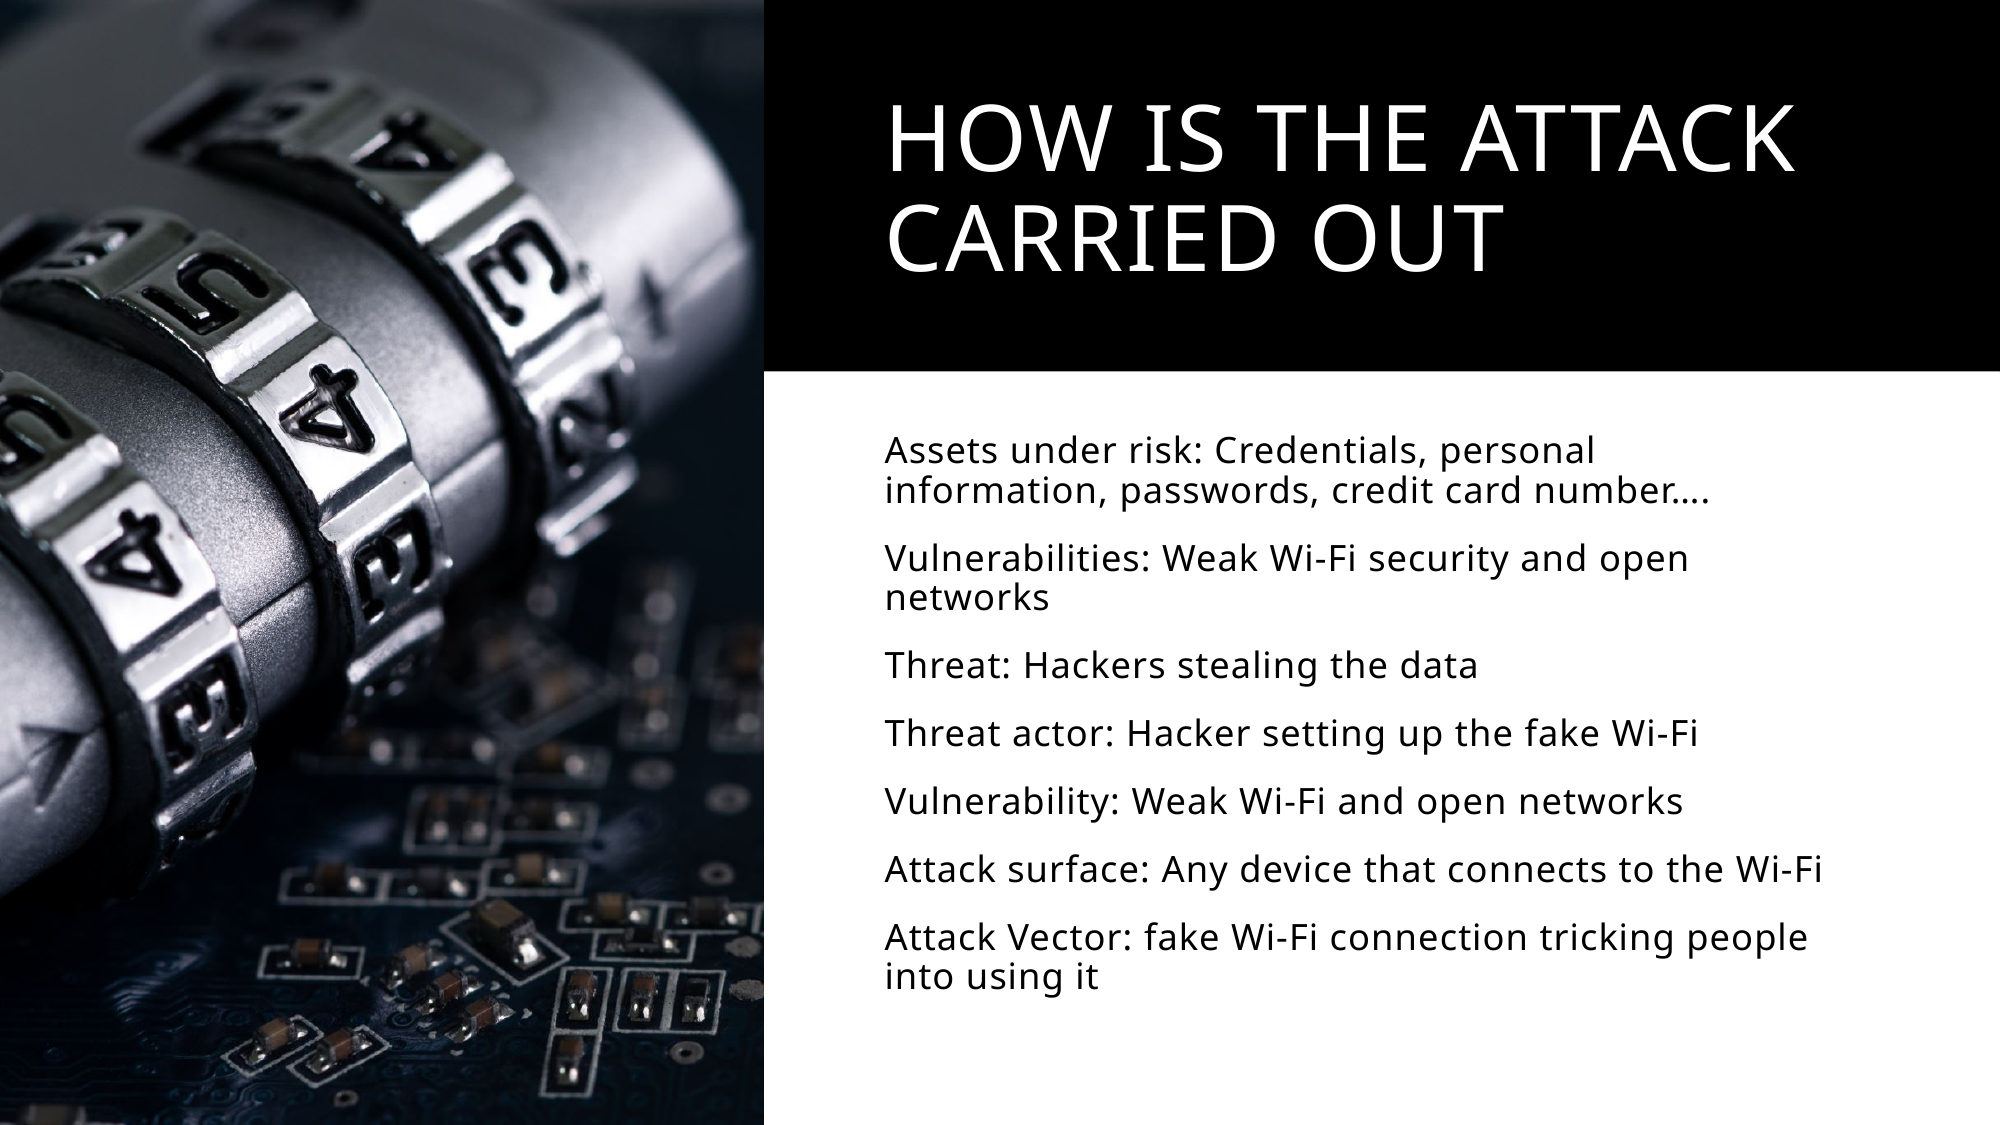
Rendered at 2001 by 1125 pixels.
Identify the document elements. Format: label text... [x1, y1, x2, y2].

list Assets under risk: Credentials, personal information, passwords, credit card number…. Vulnerabilities: Weak Wi-Fi security and open networks Threat: Hackers stealing the data Threat actor: Hacker setting up the fake Wi-Fi Vulnerability: Weak Wi-Fi and open networks Attack surface: Any device that connects to the Wi-Fi Attack Vector: fake Wi-Fi connection tricking people into using it [869, 424, 1842, 1015]
picture [0, 0, 764, 1125]
text_box [764, 0, 2000, 372]
text_box [764, 372, 2000, 1125]
title How is the attack carried out [869, 52, 1842, 332]
